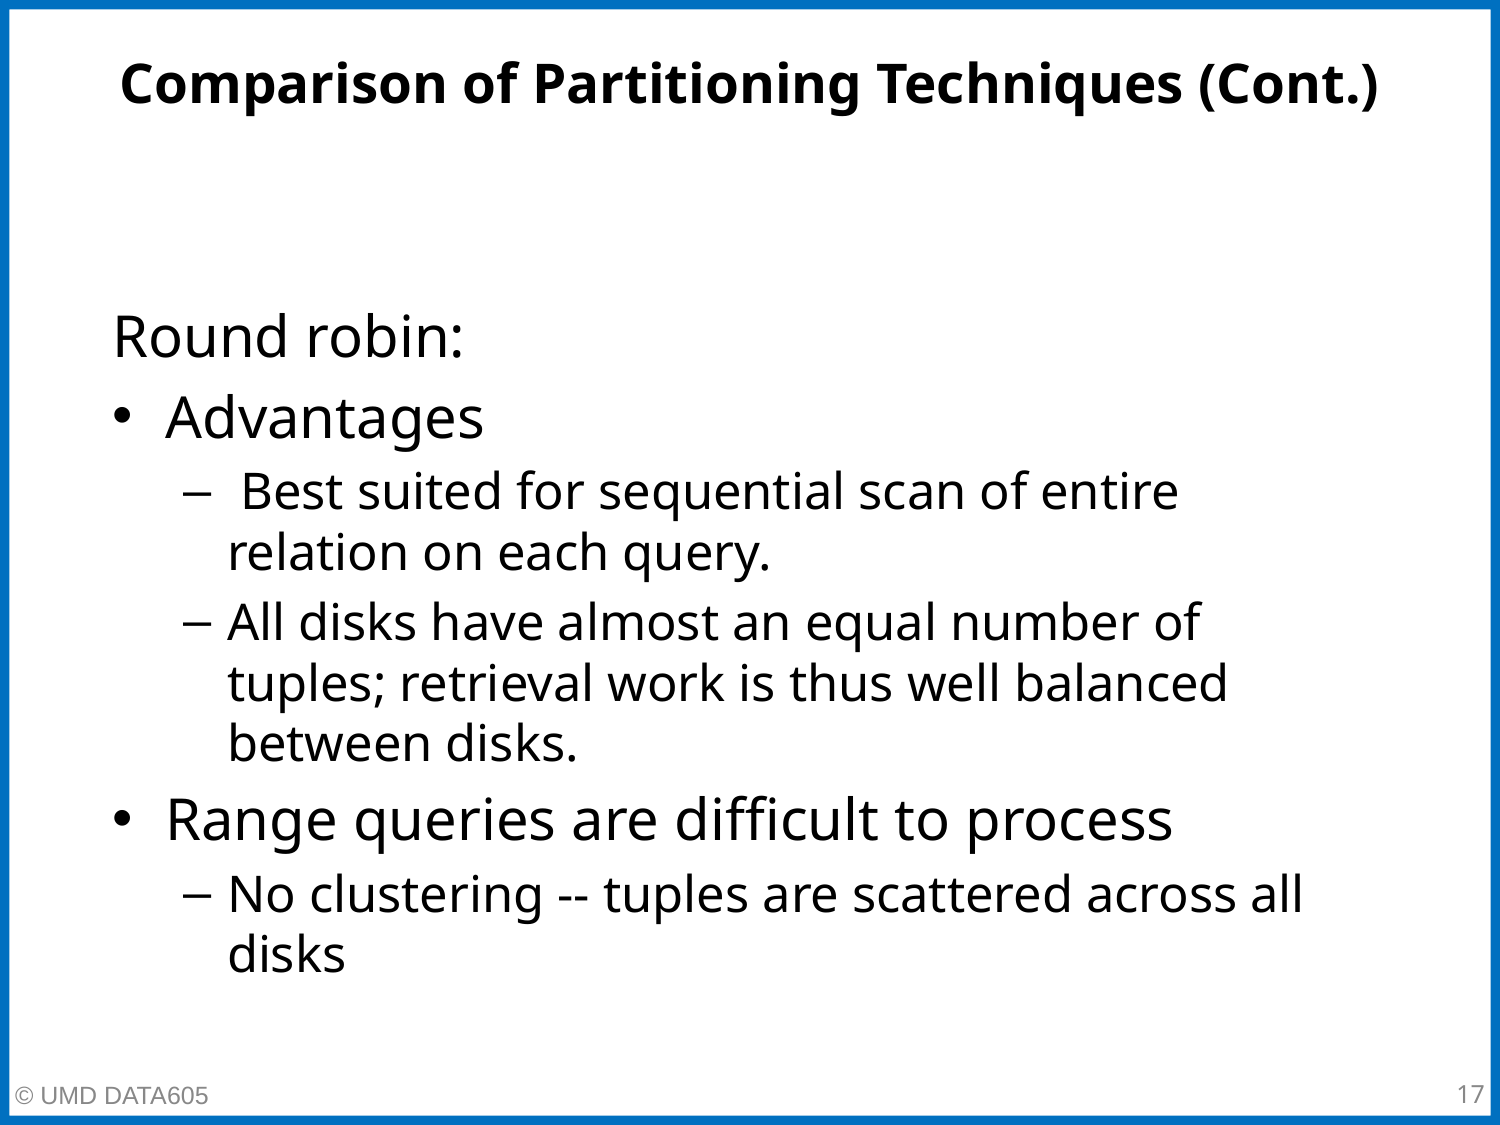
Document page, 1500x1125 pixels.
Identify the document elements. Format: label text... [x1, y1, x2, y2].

slide_number ‹#› [1149, 1065, 1500, 1125]
title Comparison of Partitioning Techniques (Cont.) [24, 24, 1475, 138]
list Round robin: Advantages Best suited for sequential scan of entire relation on each query. All disks have almost an equal number of tuples; retrieval work is thus well balanced between disks. Range queries are difficult to process No clustering -- tuples are scattered across all disks [97, 292, 1386, 992]
